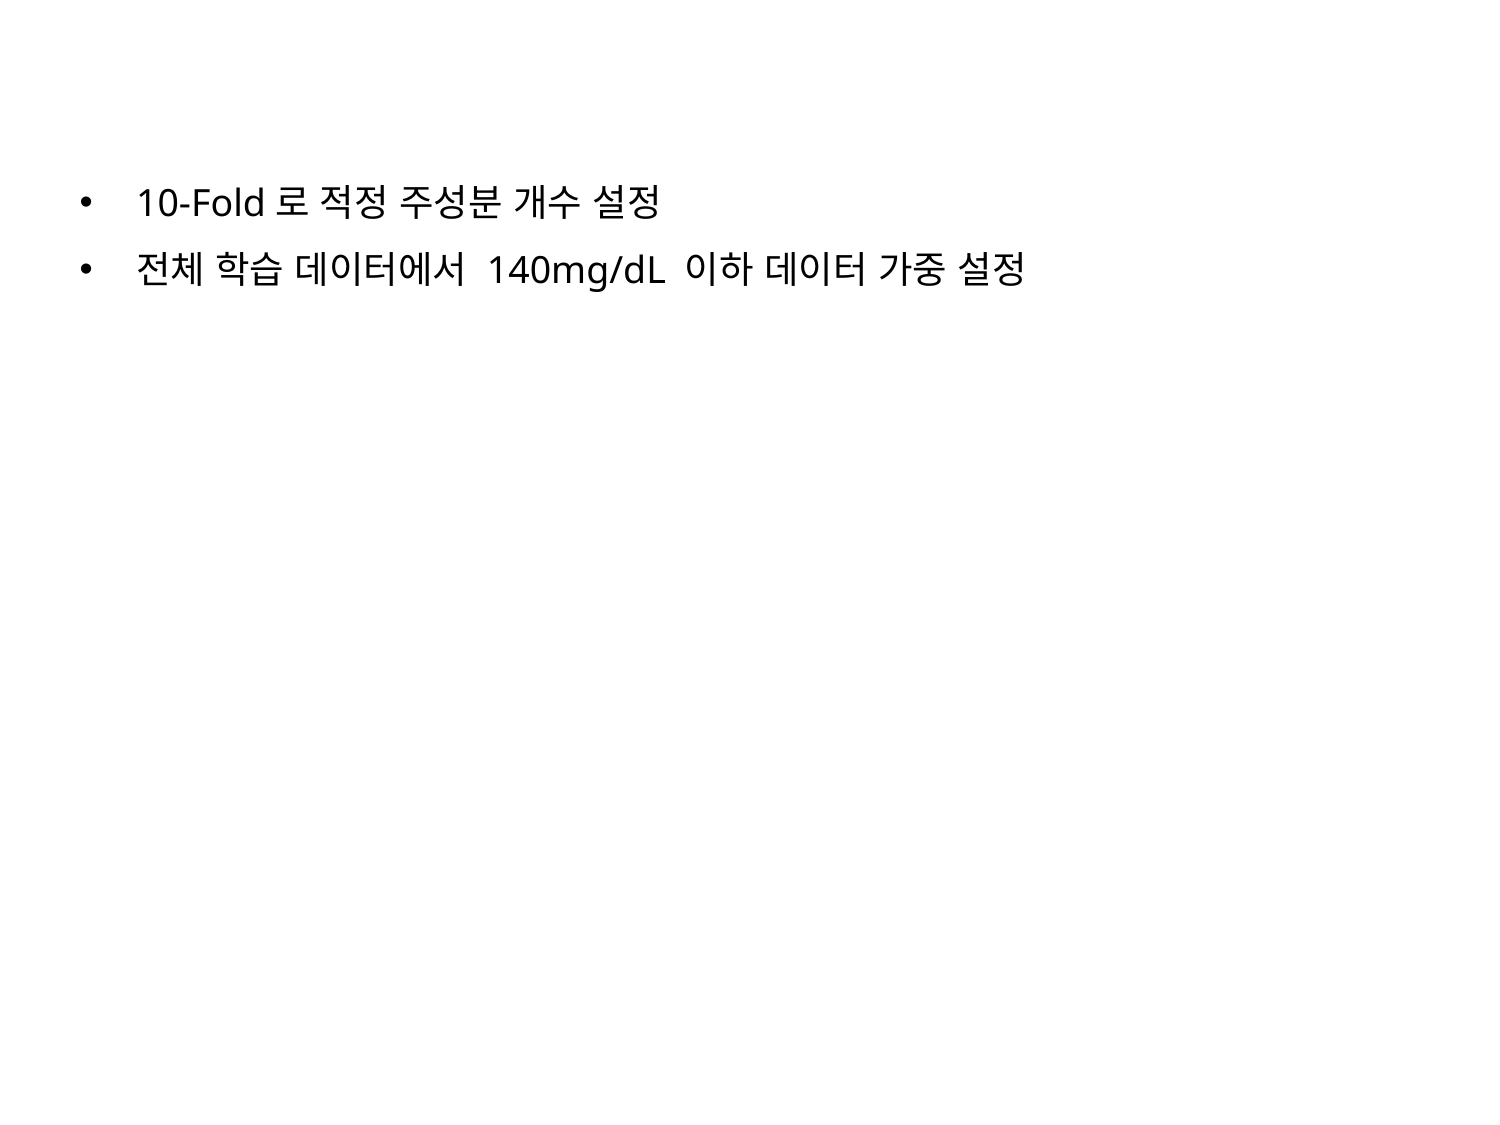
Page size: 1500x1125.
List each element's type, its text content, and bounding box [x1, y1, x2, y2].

text_box 10-Fold로 적정 주성분 개수 설정 전체 학습 데이터에서 140mg/dL 이하 데이터 가중 설정 [64, 148, 1412, 299]
